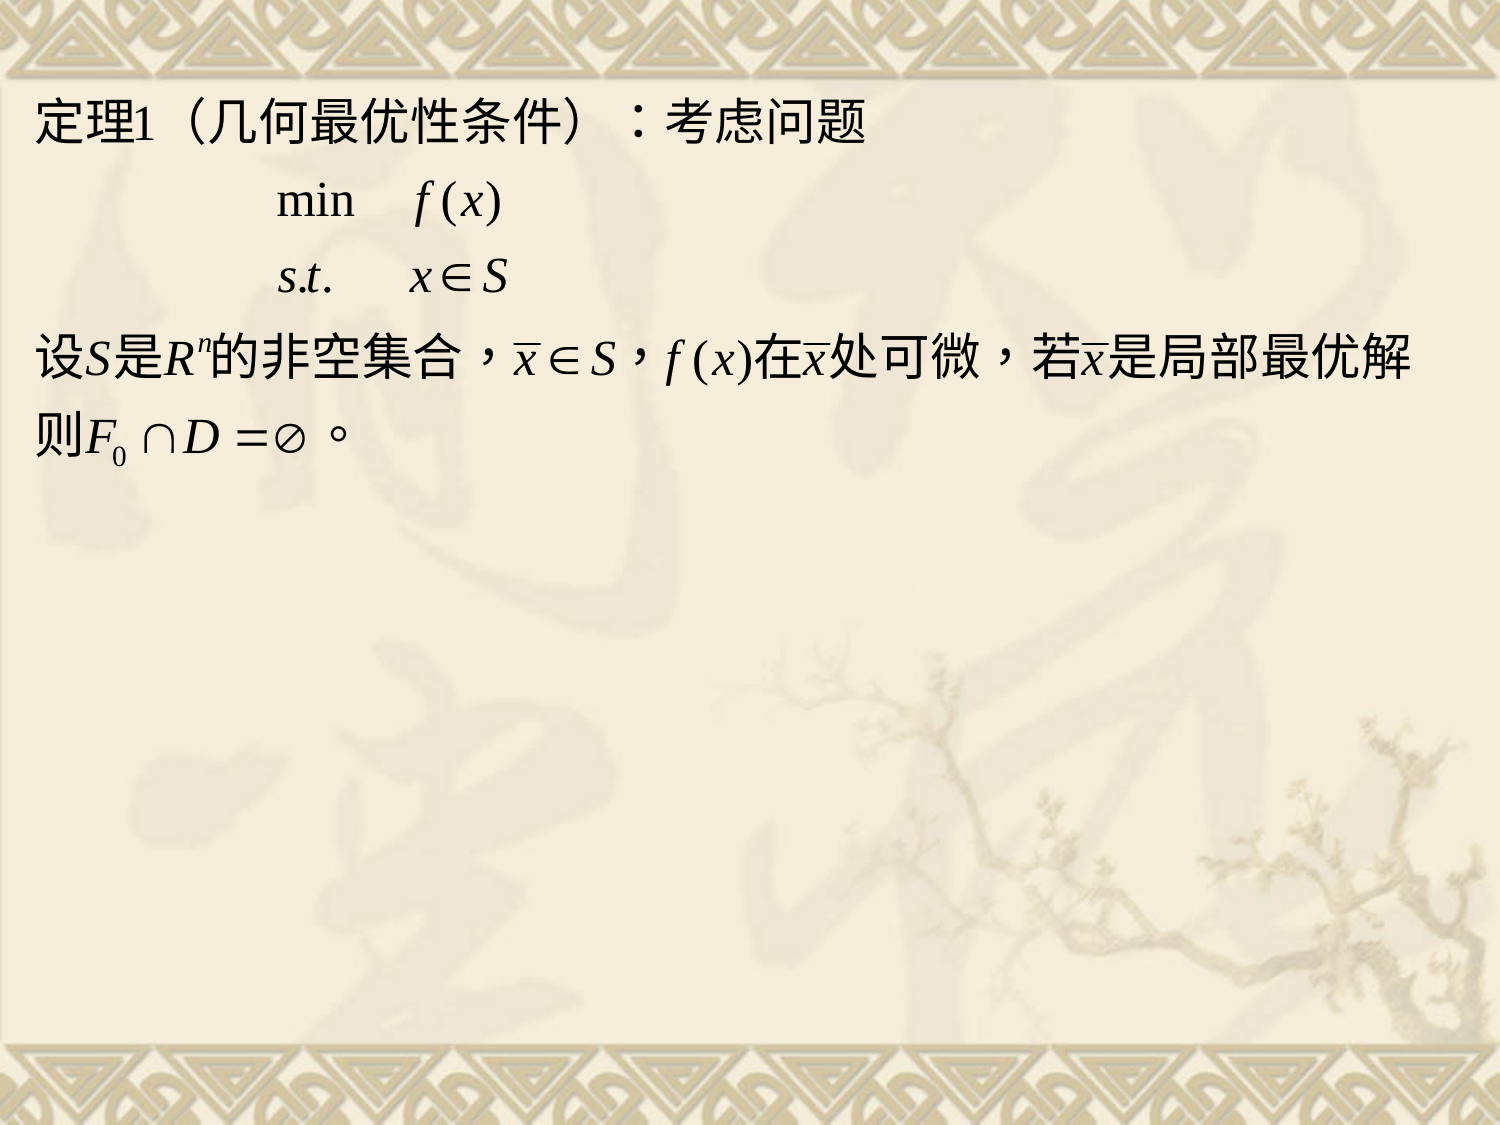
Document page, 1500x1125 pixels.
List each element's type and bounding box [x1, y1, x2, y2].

text_box [29, 89, 1421, 479]
picture [0, 0, 1500, 1125]
